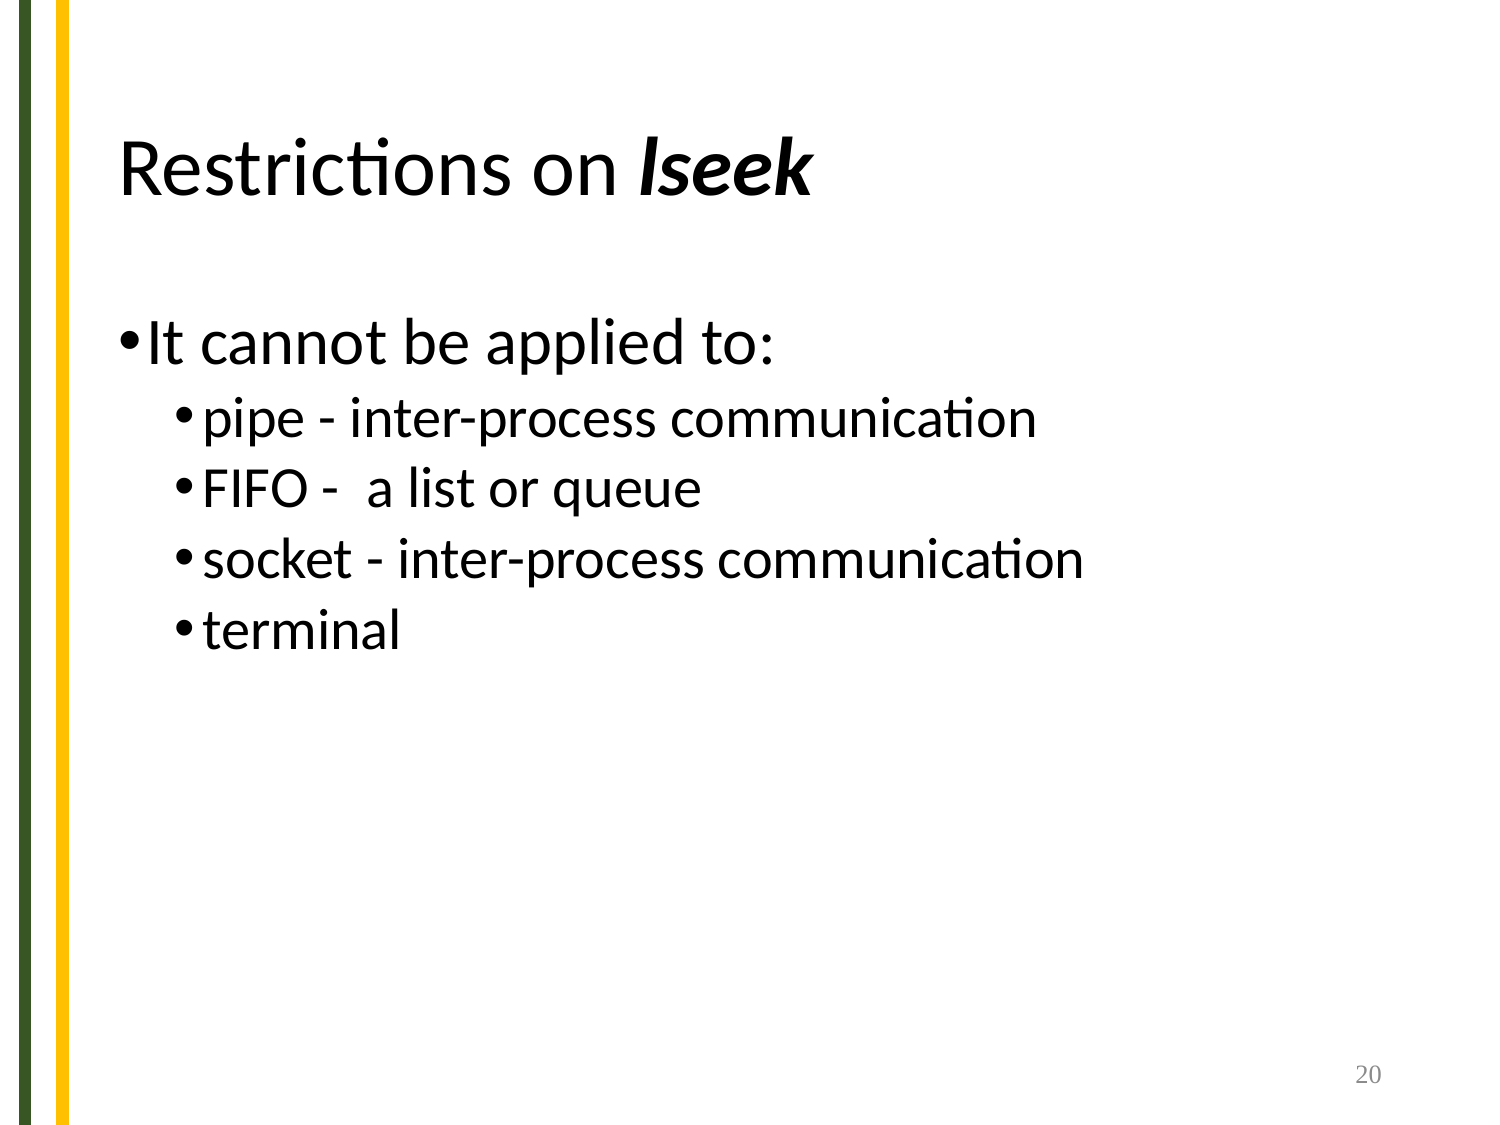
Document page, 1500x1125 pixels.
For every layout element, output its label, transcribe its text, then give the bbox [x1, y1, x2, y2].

list It cannot be applied to: pipe - inter-process communication FIFO - a list or queue socket - inter-process communication terminal [103, 299, 1397, 1014]
slide_number 20 [1059, 1042, 1397, 1103]
title Restrictions on lseek [103, 59, 1397, 278]
